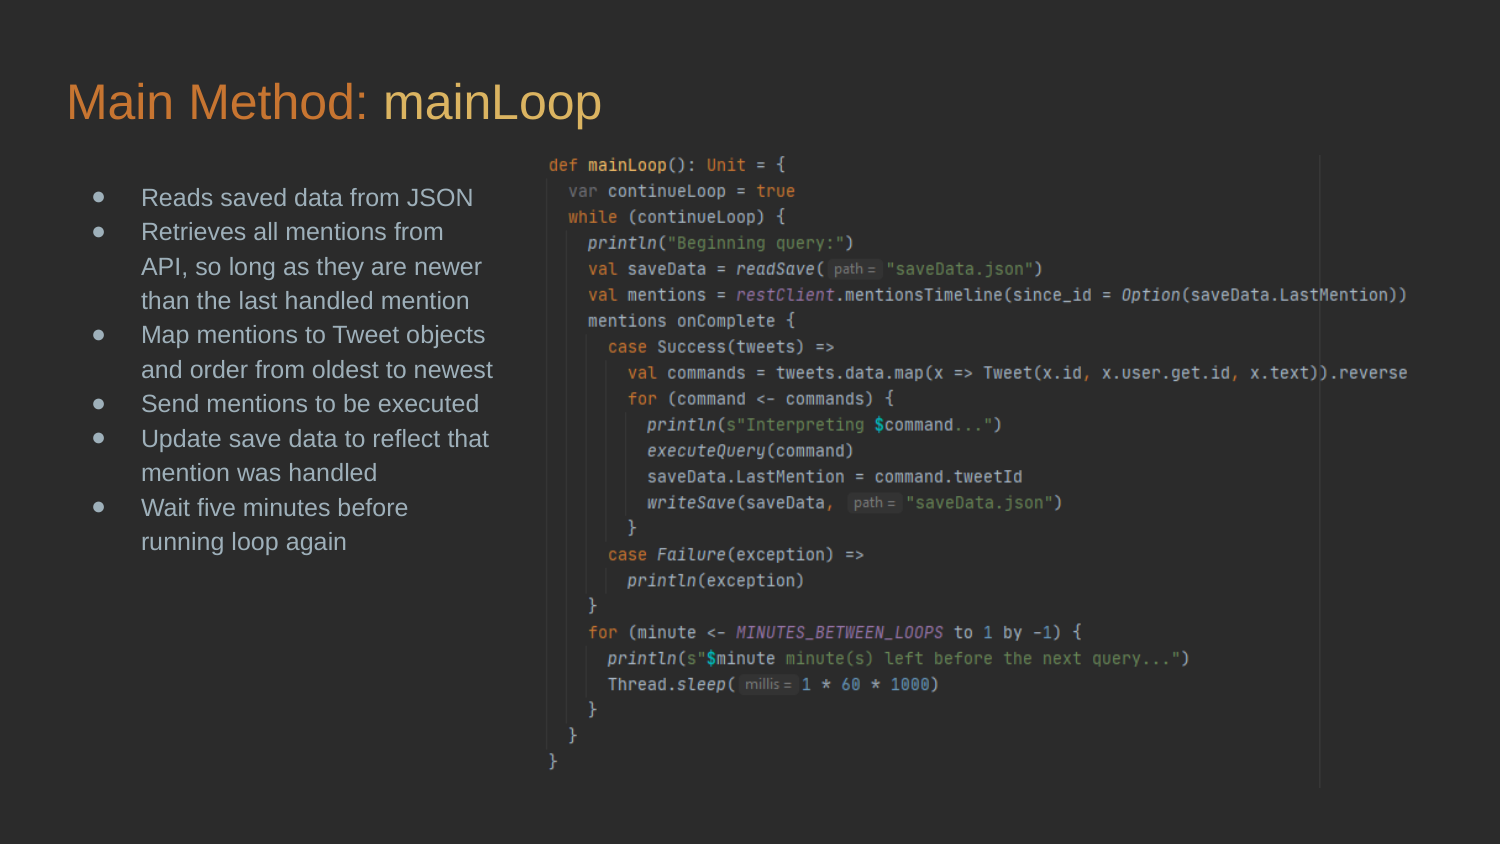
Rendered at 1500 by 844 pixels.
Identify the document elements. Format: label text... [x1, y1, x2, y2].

picture [535, 155, 1450, 788]
title Main Method: mainLoop [51, 37, 1462, 162]
list Reads saved data from JSON Retrieves all mentions from API, so long as they are newer than the last handled mention Map mentions to Tweet objects and order from oldest to newest Send mentions to be executed Update save data to reflect that mention was handled Wait five minutes before running loop again [51, 161, 512, 750]
